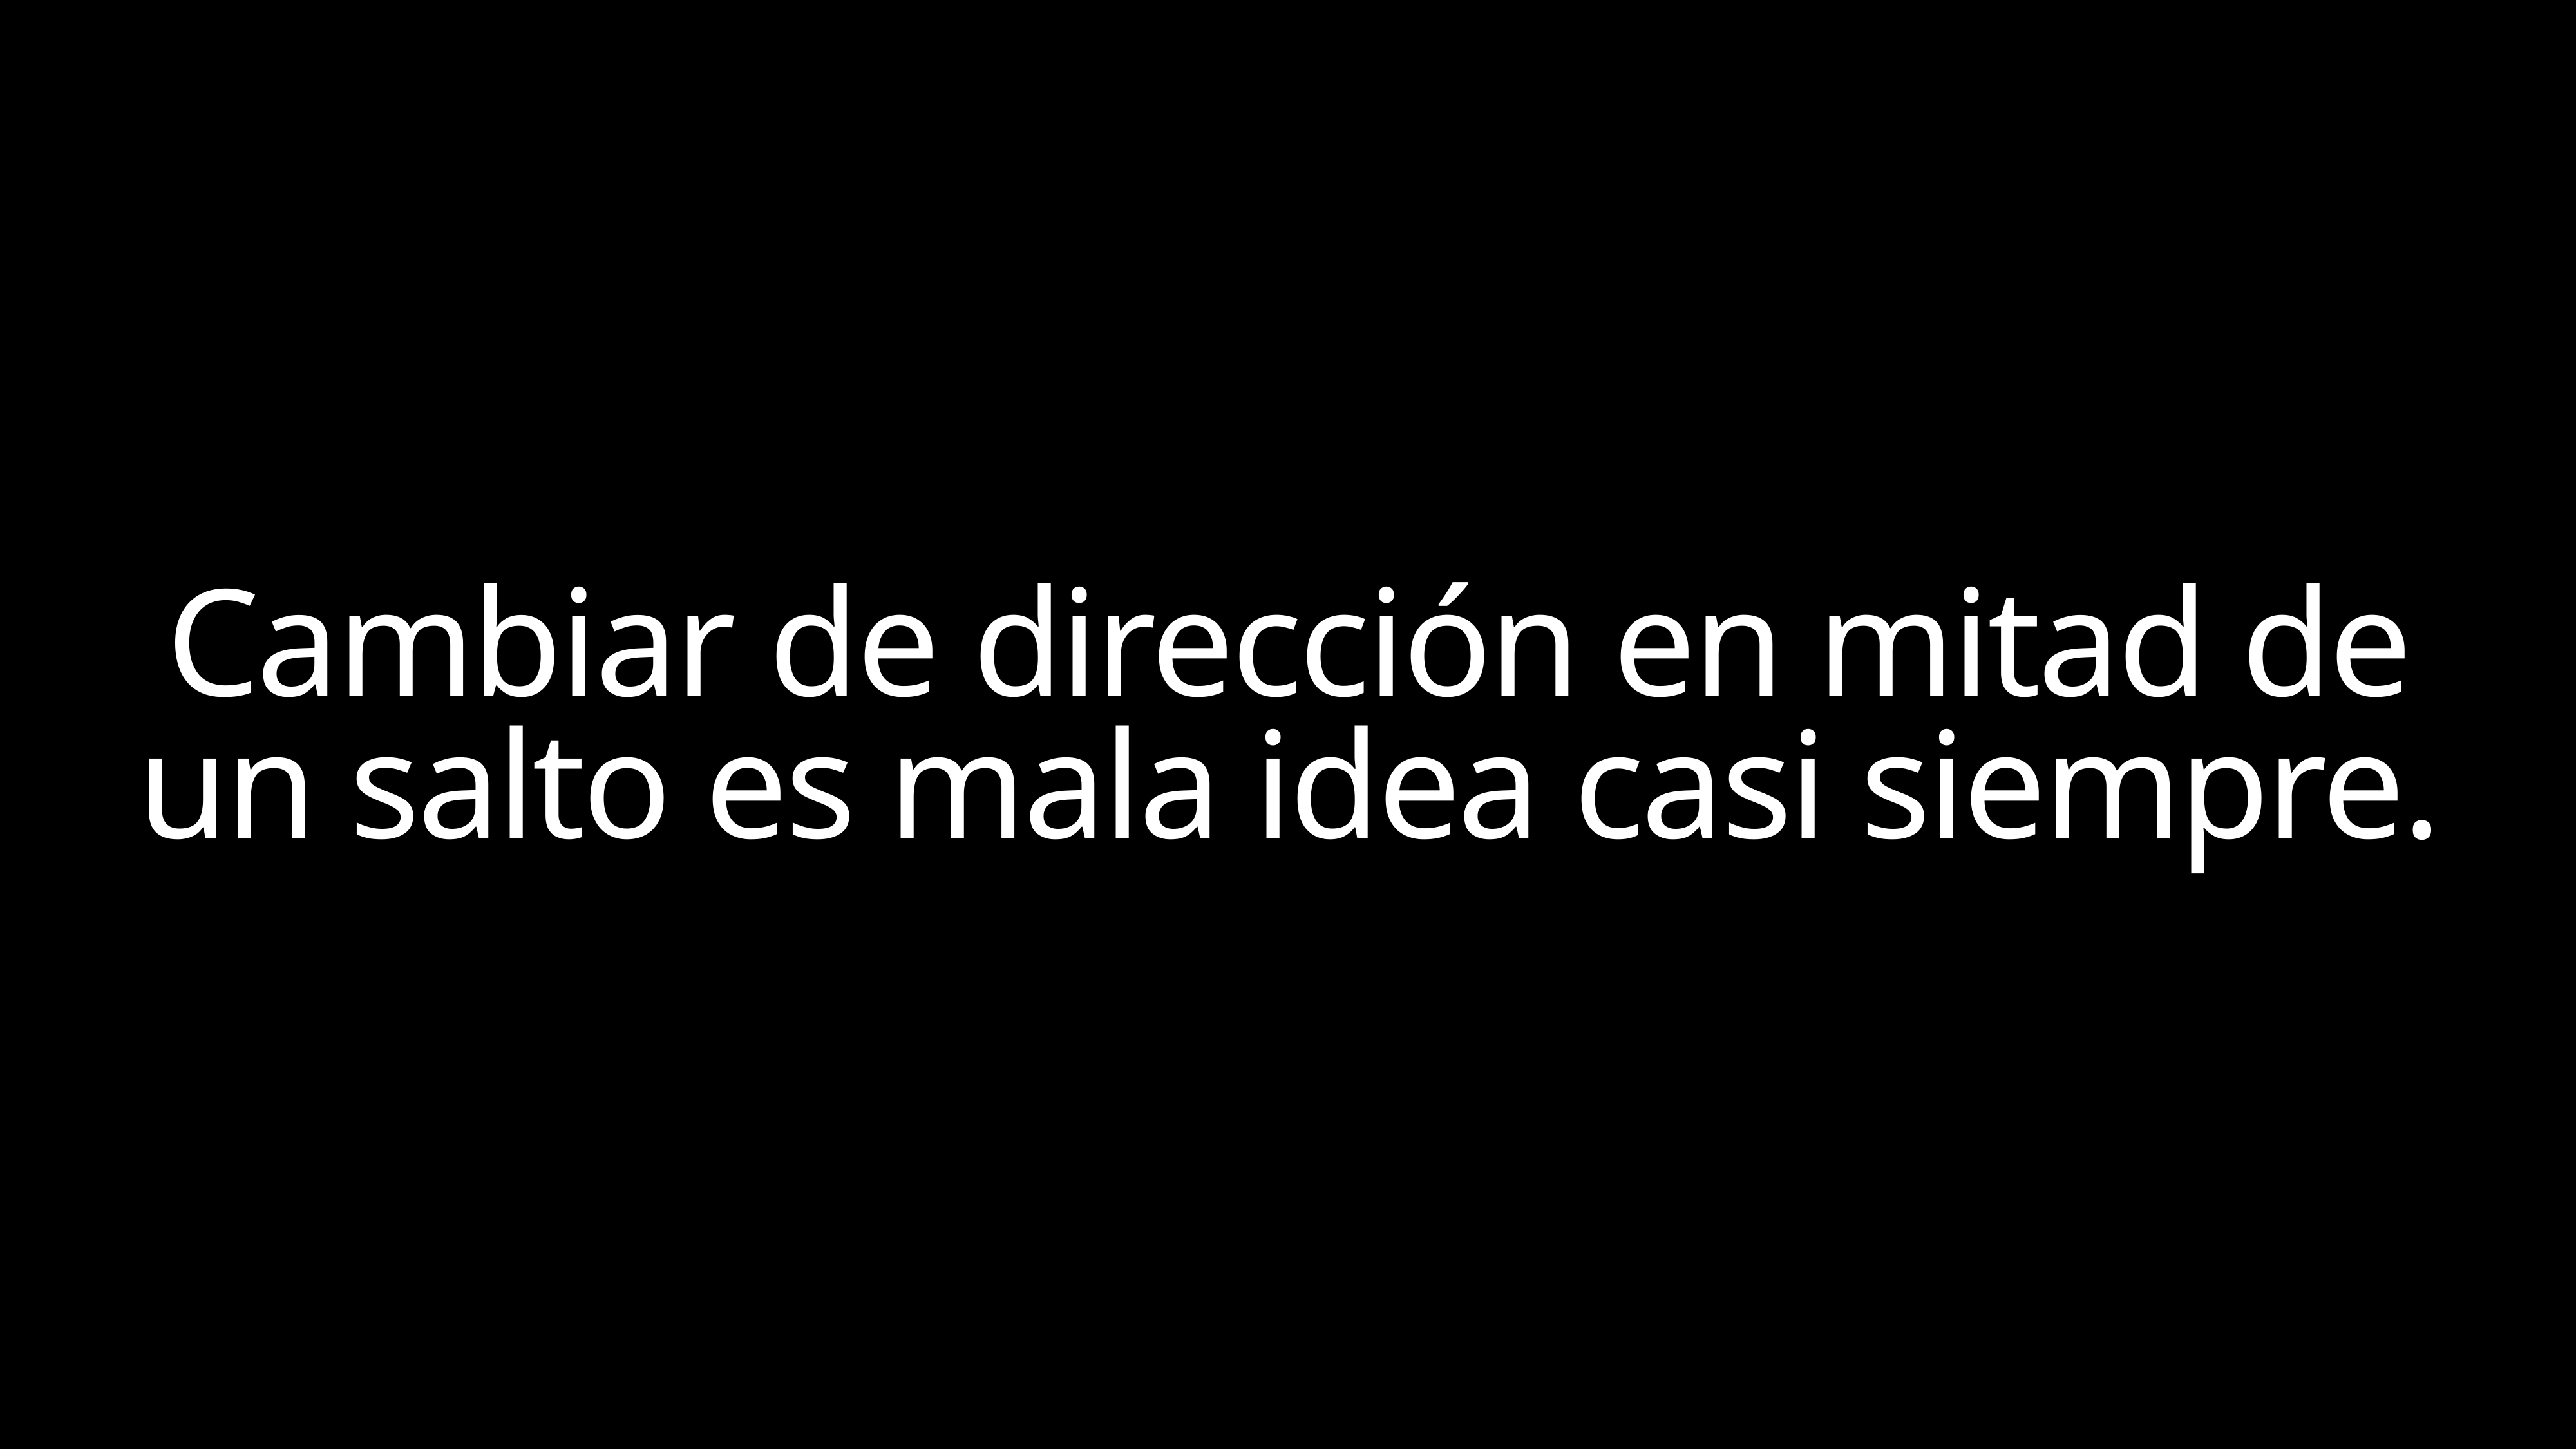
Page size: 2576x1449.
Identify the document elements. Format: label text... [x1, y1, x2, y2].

list Cambiar de dirección en mitad de un salto es mala idea casi siempre. [127, 519, 2449, 930]
